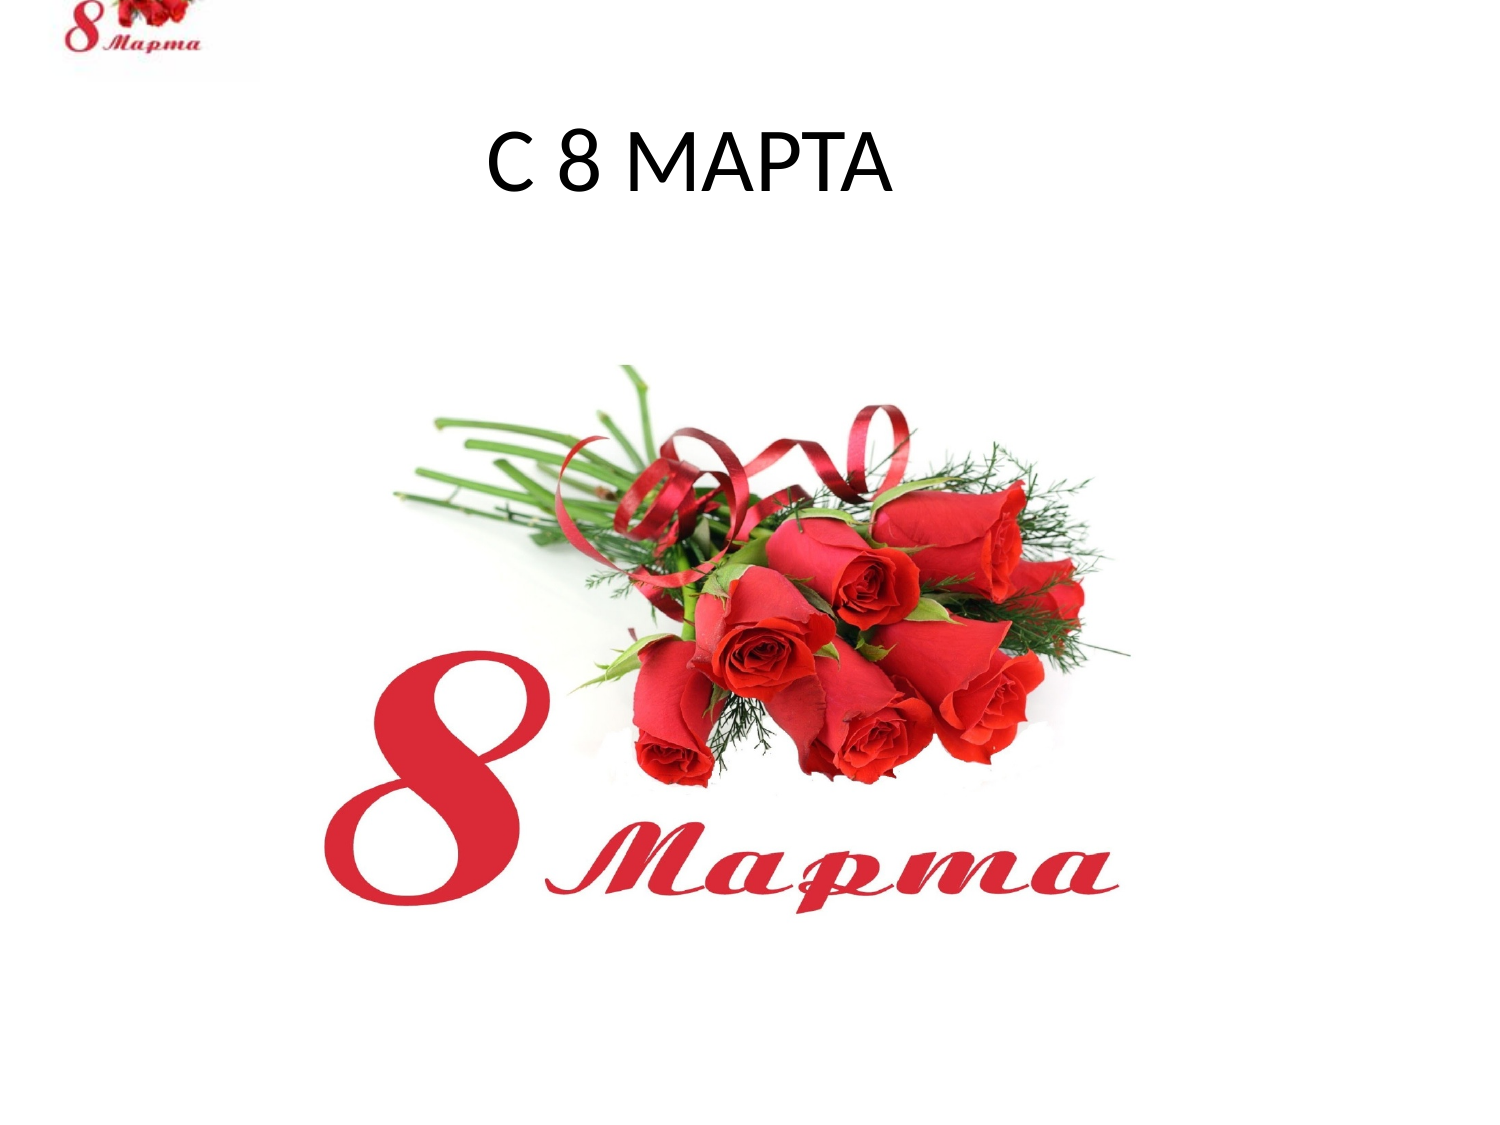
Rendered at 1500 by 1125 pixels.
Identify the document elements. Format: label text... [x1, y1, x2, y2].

picture [25, 0, 261, 82]
picture [88, 278, 1459, 1051]
title С 8 МАРТА [53, 30, 1329, 279]
